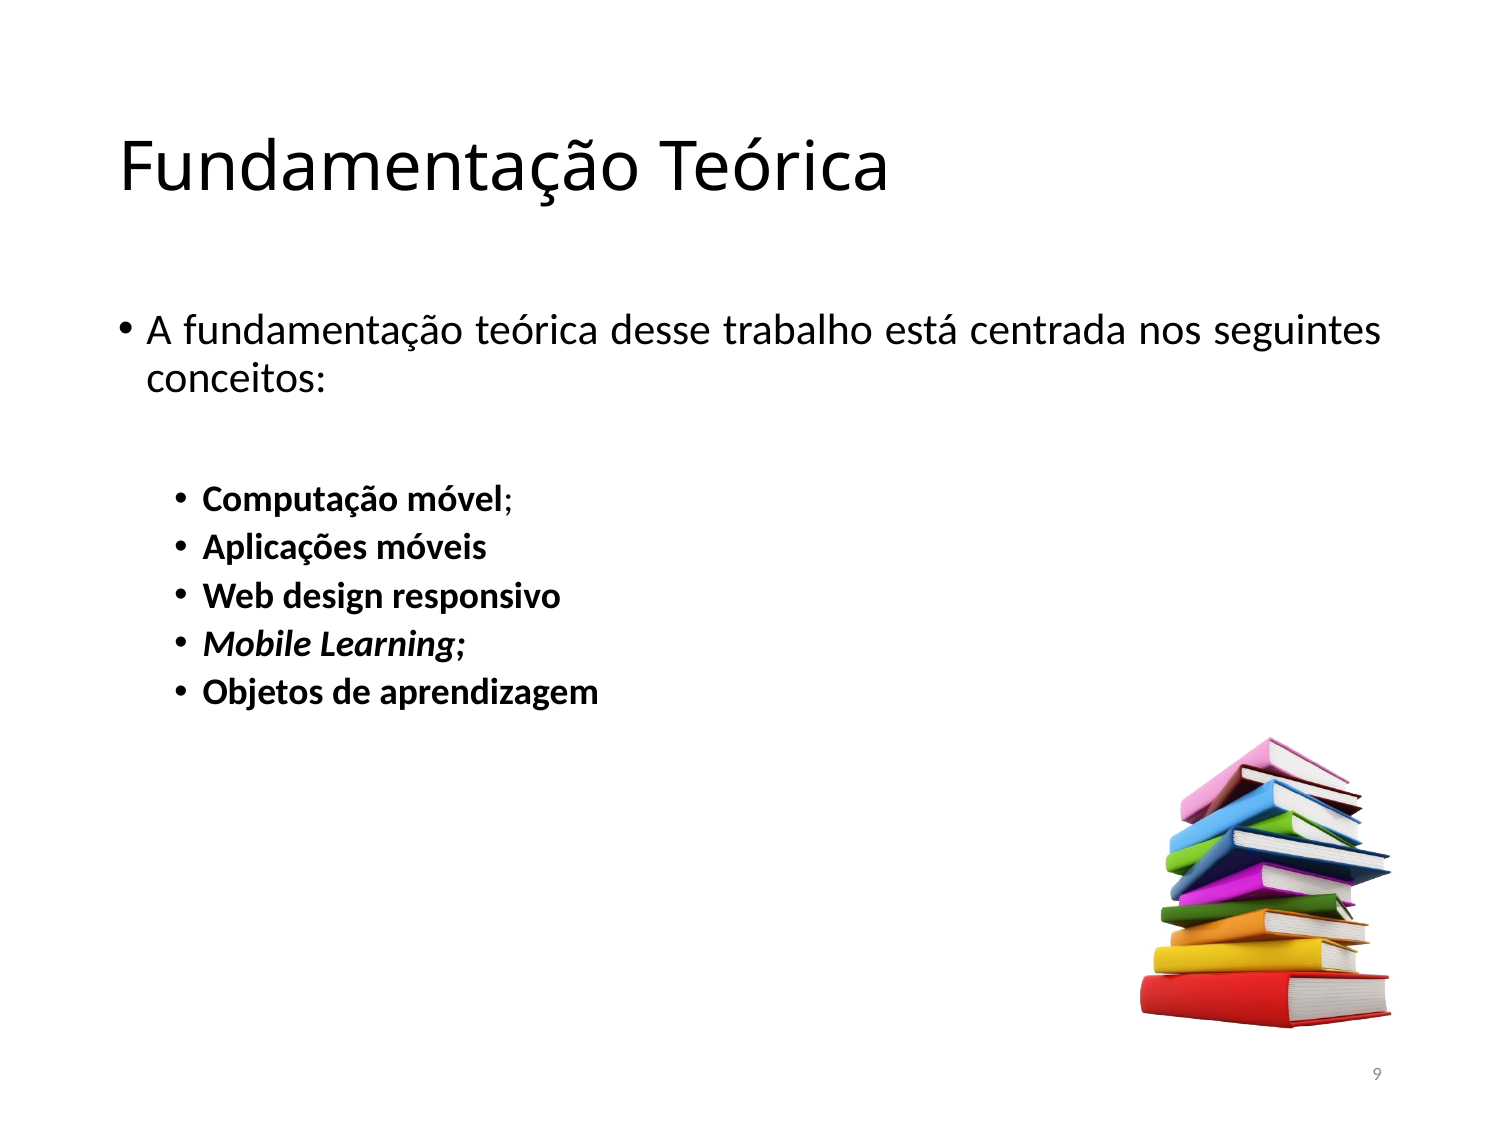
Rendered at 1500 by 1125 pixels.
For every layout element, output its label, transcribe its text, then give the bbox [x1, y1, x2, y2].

title Fundamentação Teórica [103, 59, 1397, 278]
list A fundamentação teórica desse trabalho está centrada nos seguintes conceitos: Computação móvel; Aplicações móveis Web design responsivo Mobile Learning; Objetos de aprendizagem [103, 299, 1397, 1014]
slide_number 9 [1059, 1042, 1397, 1103]
picture [1134, 729, 1397, 1036]
